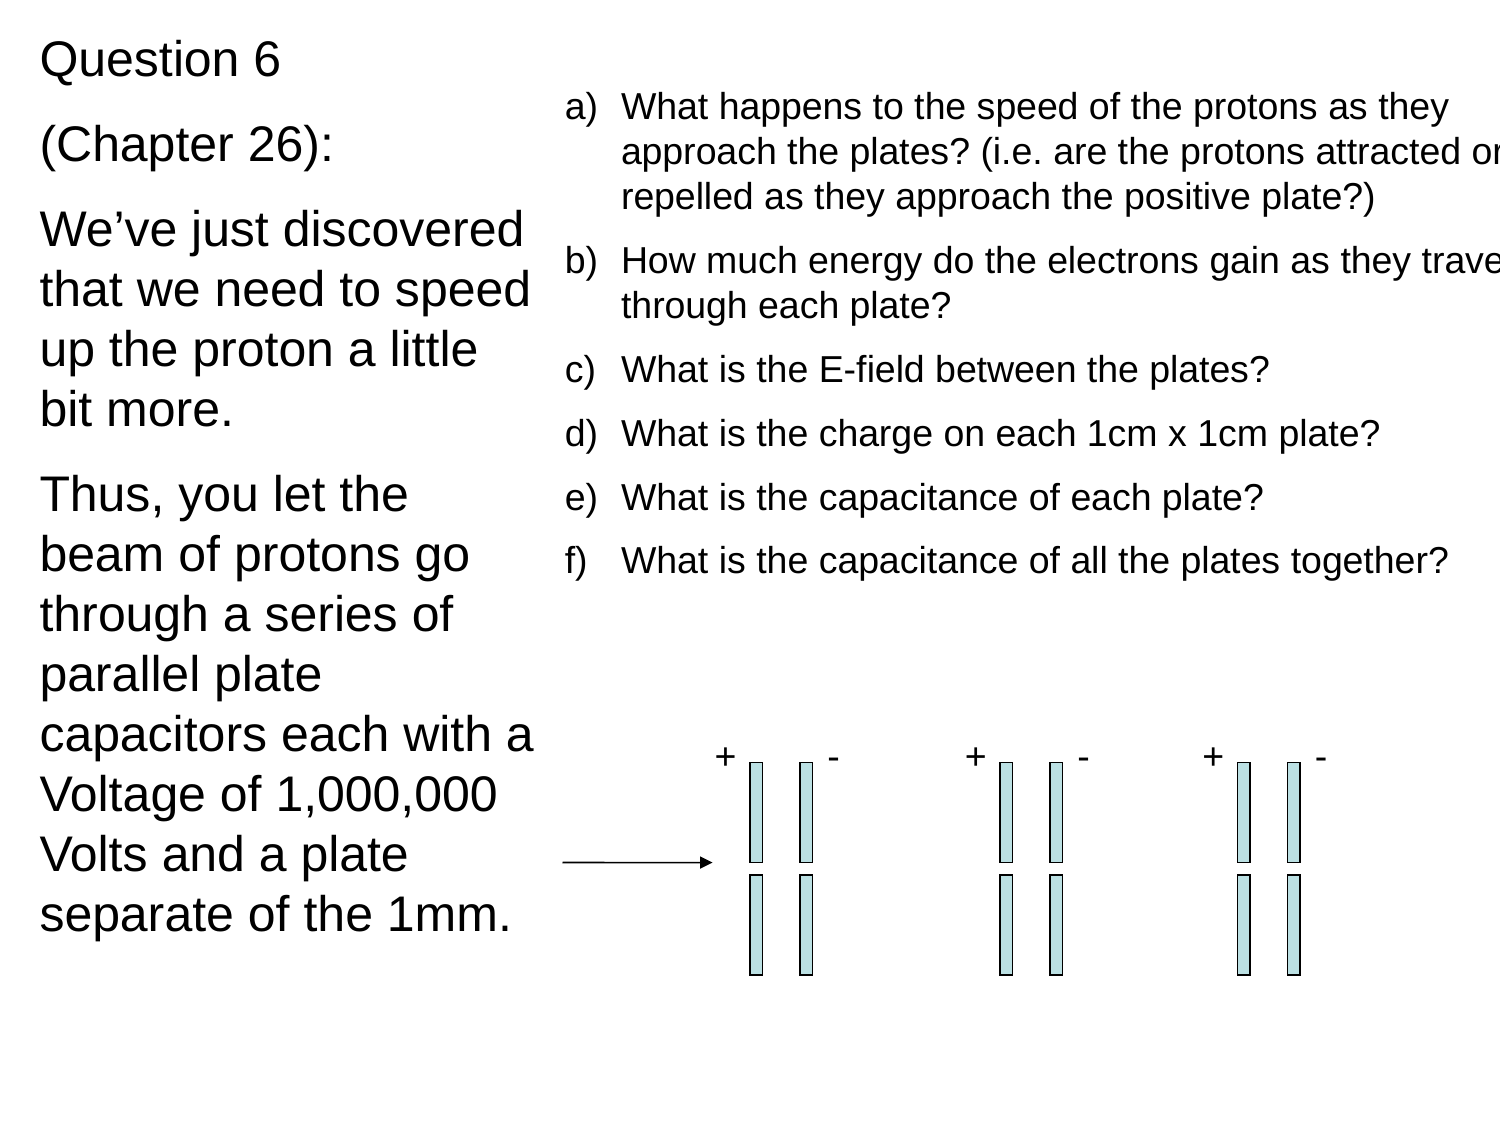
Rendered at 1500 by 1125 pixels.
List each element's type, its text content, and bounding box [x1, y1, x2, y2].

text_box [1237, 875, 1250, 975]
text_box [799, 762, 813, 863]
text_box [999, 785, 1013, 863]
text_box What happens to the speed of the protons as they approach the plates? (i.e. are the protons attracted or repelled as they approach the positive plate?) How much energy do the electrons gain as they travel through each plate? What is the E-field between the plates? What is the charge on each 1cm x 1cm plate? What is the capacitance of each plate? What is the capacitance of all the plates together? [549, 74, 1500, 653]
text_box [749, 785, 763, 863]
text_box [1287, 762, 1300, 863]
text_box [799, 875, 813, 975]
text_box [1237, 762, 1250, 863]
text_box - [1062, 724, 1113, 785]
text_box Question 6 (Chapter 26): We’ve just discovered that we need to speed up the proton a little bit more. Thus, you let the beam of protons go through a series of parallel plate capacitors each with a Voltage of 1,000,000 Volts and a plate separate of the 1mm. [24, 19, 550, 949]
text_box [749, 875, 763, 975]
text_box - [812, 724, 863, 785]
text_box [562, 856, 713, 869]
text_box + [699, 724, 763, 785]
text_box [1287, 875, 1300, 975]
text_box [999, 875, 1013, 975]
text_box [1049, 762, 1063, 863]
text_box - [1299, 724, 1350, 785]
text_box + [1187, 724, 1238, 785]
text_box [1049, 875, 1063, 975]
text_box + [949, 724, 1013, 785]
